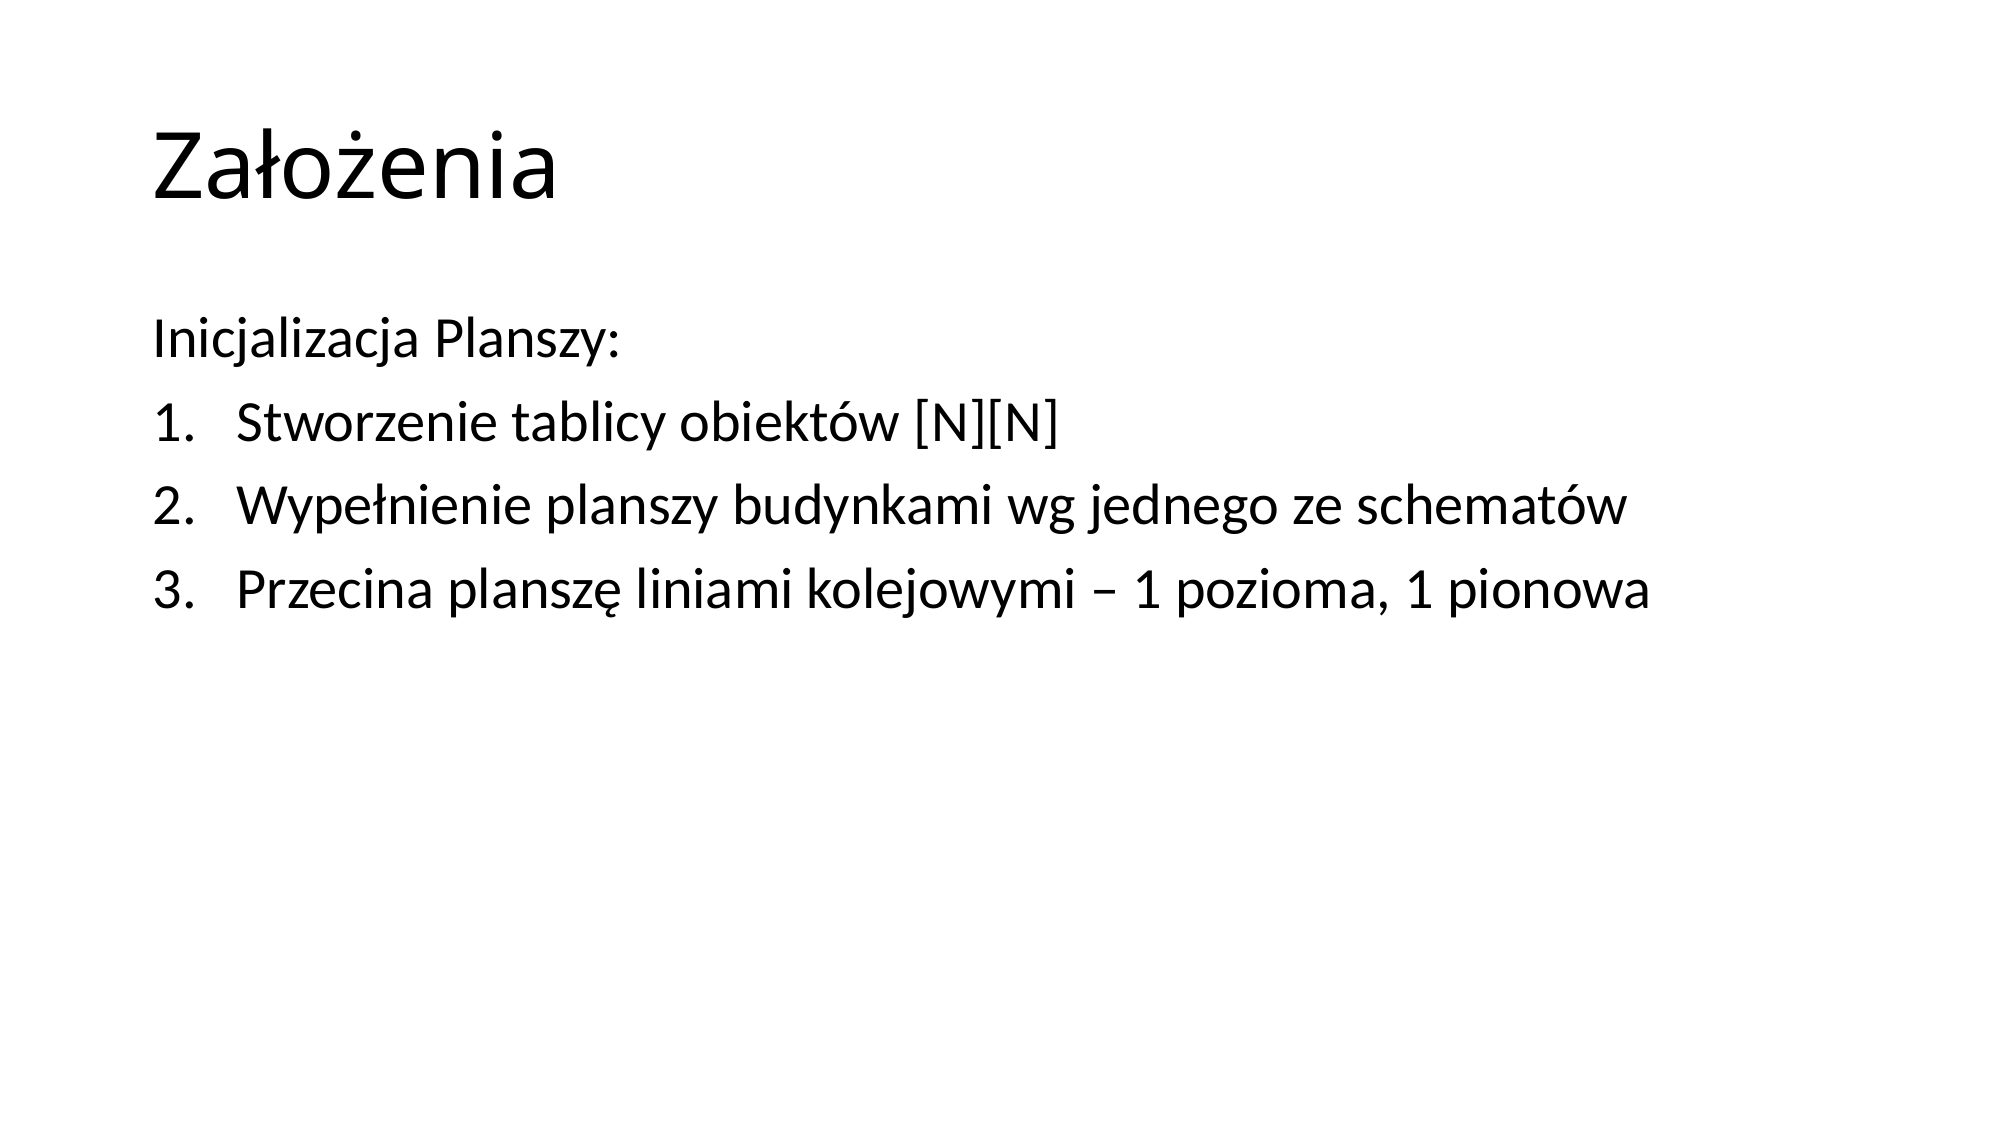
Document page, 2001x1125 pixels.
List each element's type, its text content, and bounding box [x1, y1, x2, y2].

title Założenia [137, 59, 1863, 278]
list Inicjalizacja Planszy: Stworzenie tablicy obiektów [N][N] Wypełnienie planszy budynkami wg jednego ze schematów Przecina planszę liniami kolejowymi – 1 pozioma, 1 pionowa [137, 299, 1863, 1014]
